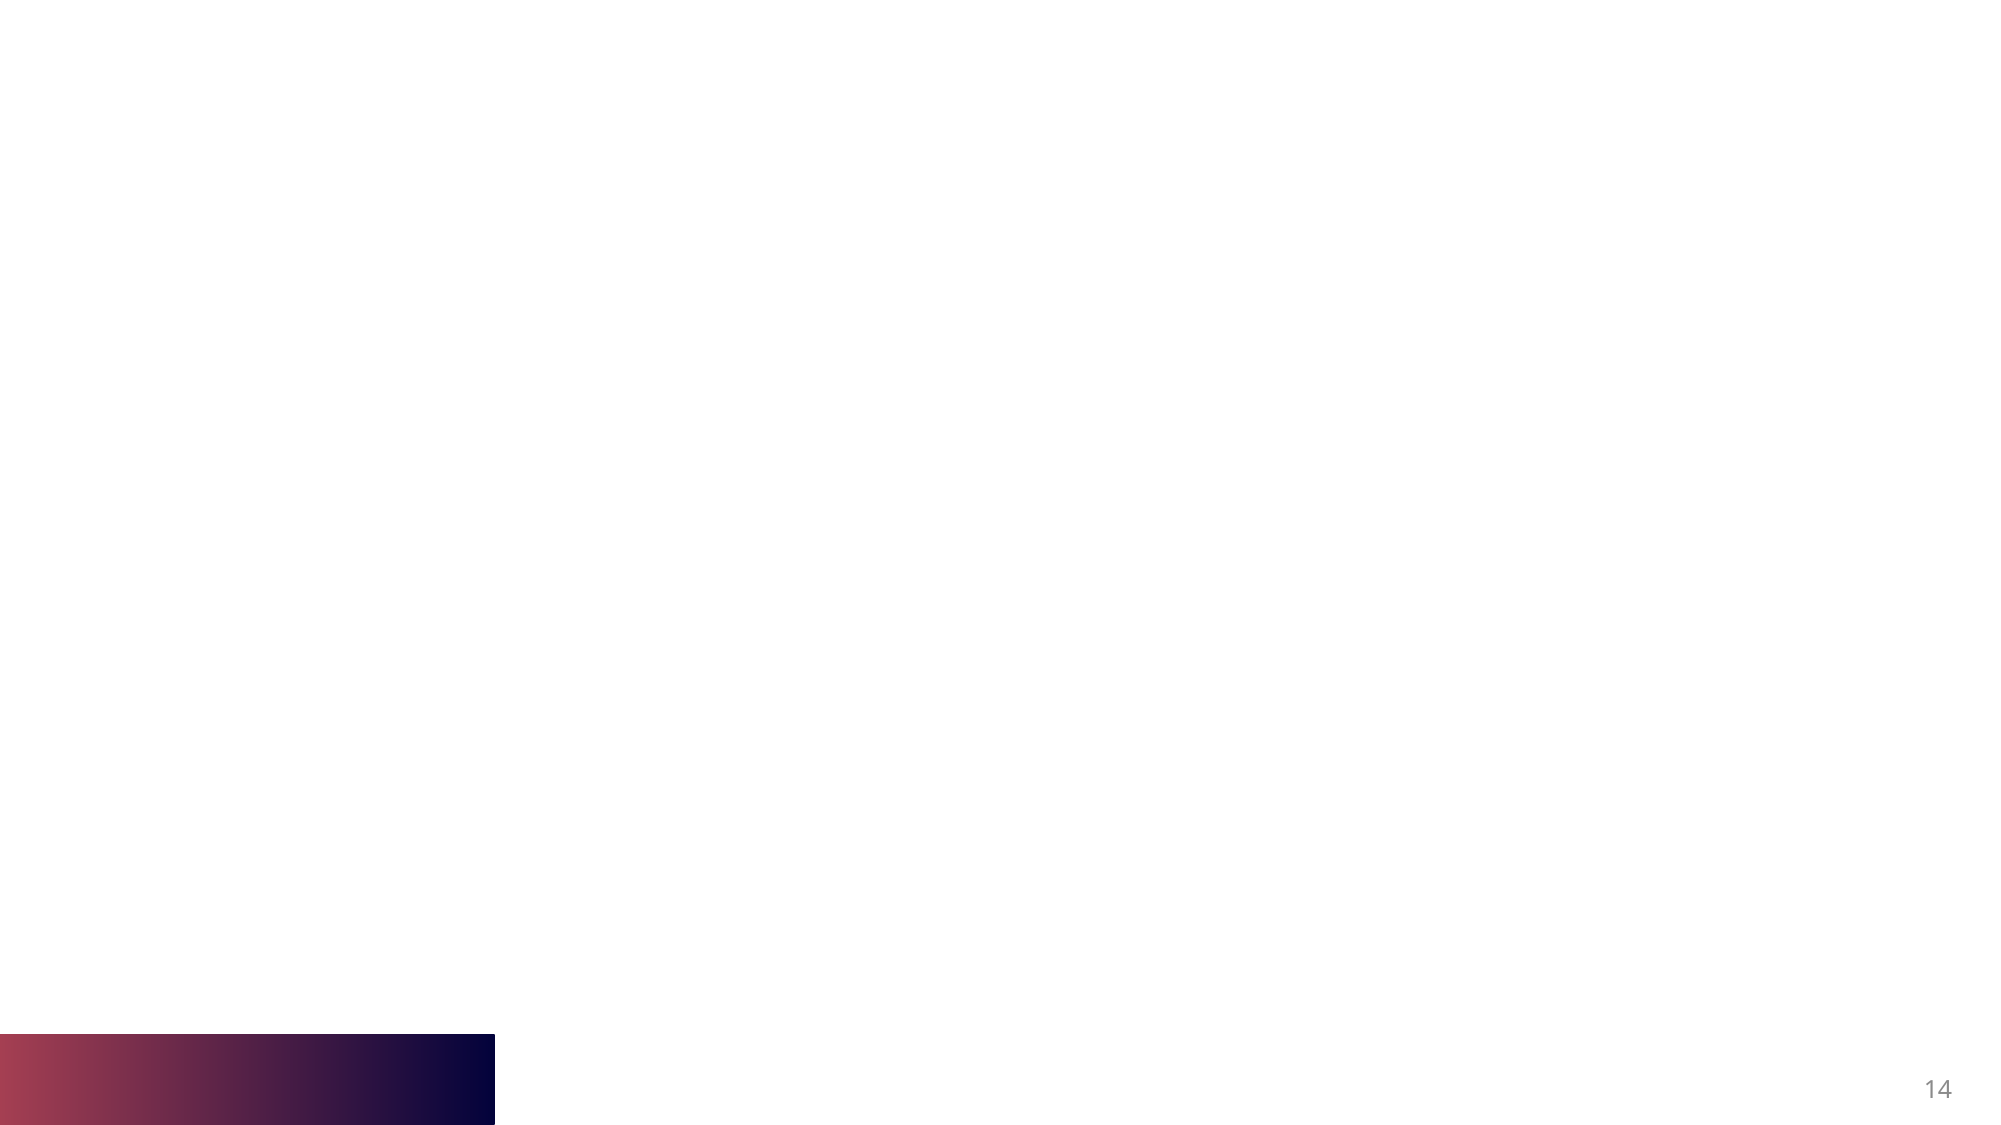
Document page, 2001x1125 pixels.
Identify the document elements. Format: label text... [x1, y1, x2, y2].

slide_number 14 [1894, 1061, 1968, 1121]
